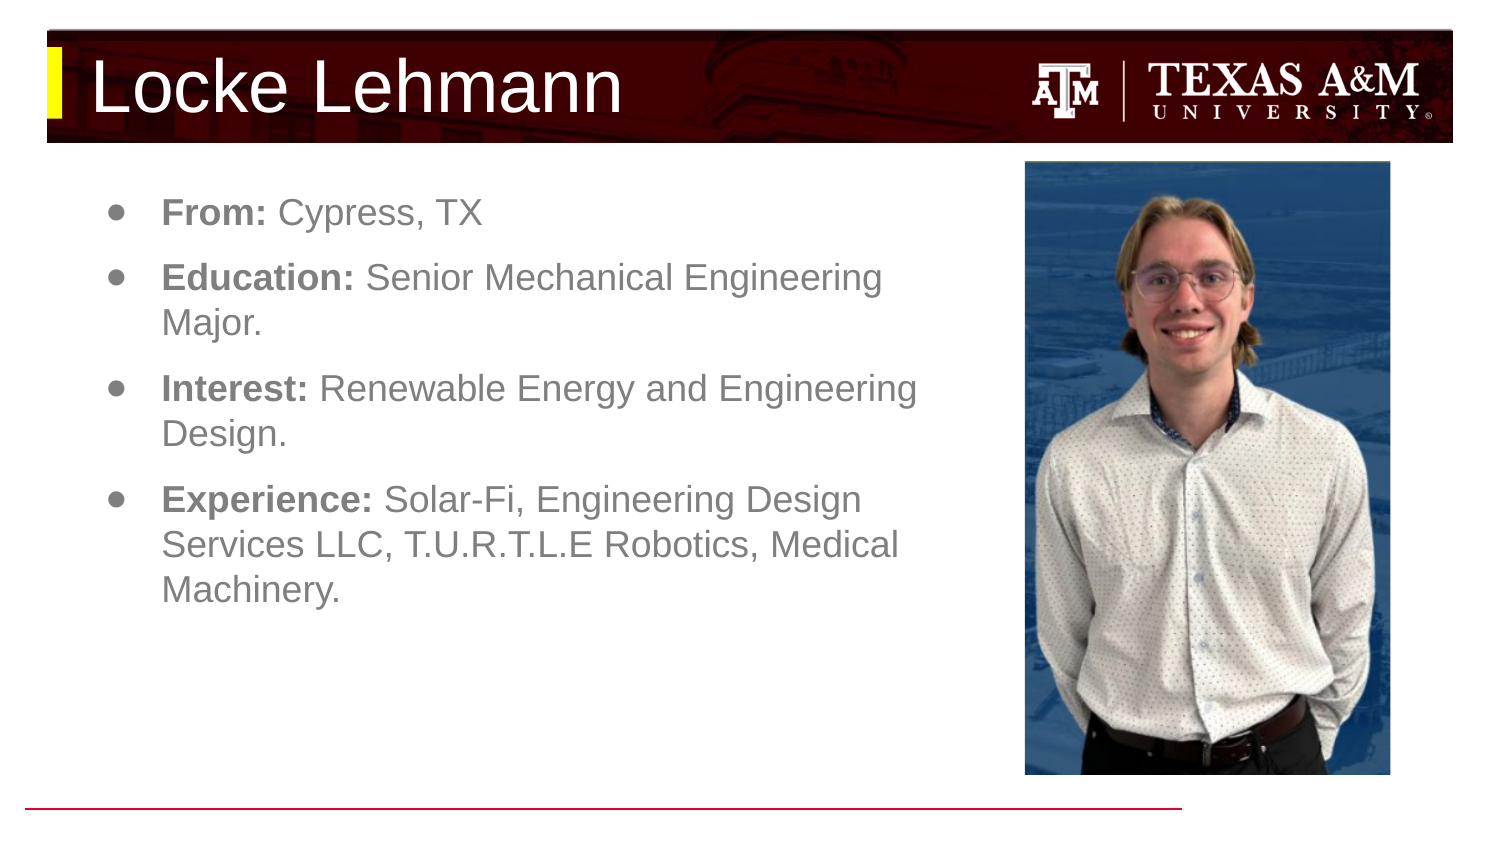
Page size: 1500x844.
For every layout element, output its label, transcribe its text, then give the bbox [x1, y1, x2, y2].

title Locke Lehmann [79, 12, 1025, 154]
picture [1024, 160, 1391, 775]
picture [47, 28, 79, 143]
picture [1025, 28, 1453, 143]
list From: Cypress, TX Education: Senior Mechanical Engineering Major. Interest: Renewable Energy and Engineering Design. Experience: Solar-Fi, Engineering Design Services LLC, T.U.R.T.L.E Robotics, Medical Machinery. [75, 181, 952, 754]
